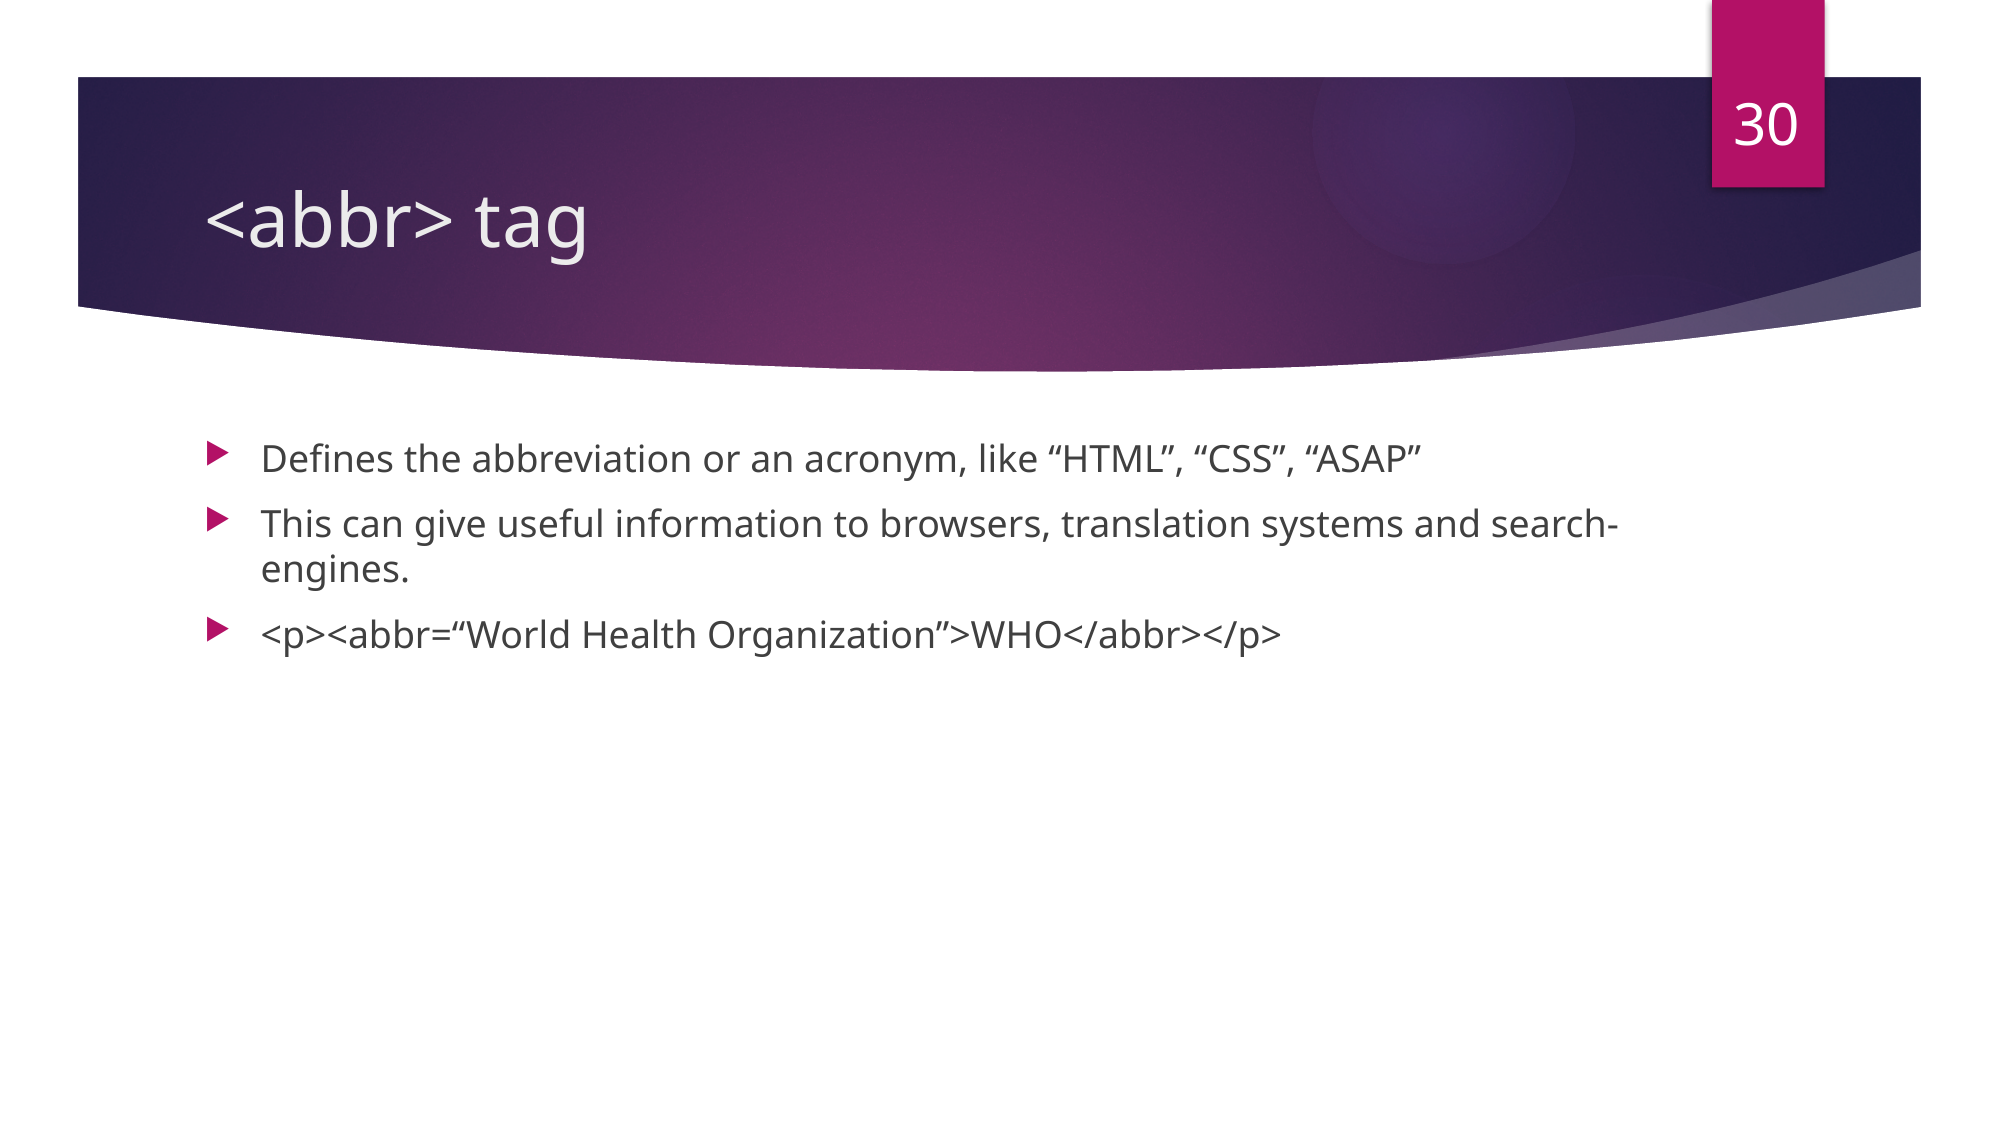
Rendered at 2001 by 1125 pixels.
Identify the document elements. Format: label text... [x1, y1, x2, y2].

title <abbr> tag [189, 159, 1627, 276]
slide_number 30 [1698, 48, 1836, 175]
list Defines the abbreviation or an acronym, like “HTML”, “CSS”, “ASAP” This can give useful information to browsers, translation systems and search-engines. <p><abbr=“World Health Organization”>WHO</abbr></p> [189, 427, 1638, 988]
